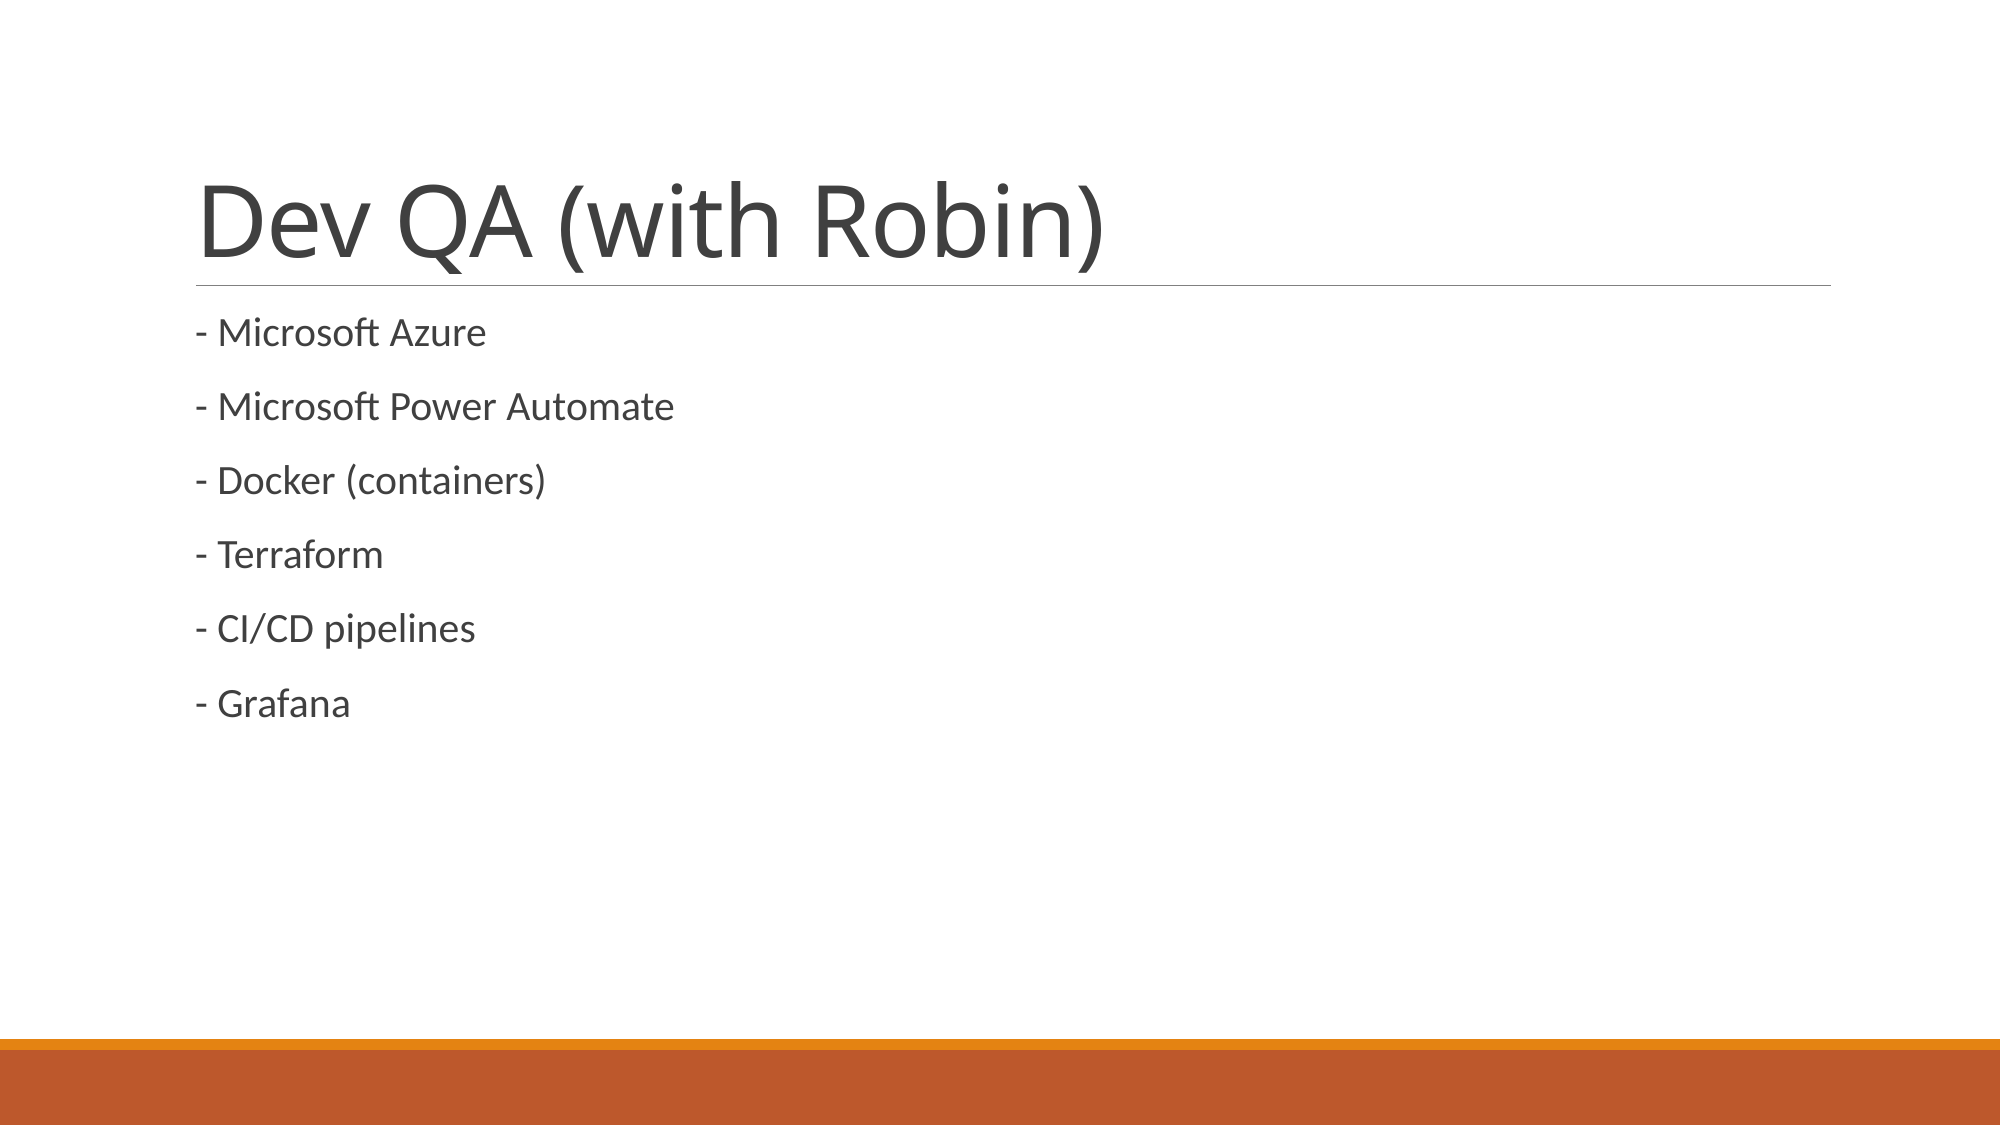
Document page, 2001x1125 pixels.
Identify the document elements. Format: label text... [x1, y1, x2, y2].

list - Microsoft Azure - Microsoft Power Automate - Docker (containers) - Terraform - CI/CD pipelines - Grafana [180, 302, 1830, 963]
title Dev QA (with Robin) [180, 47, 1830, 285]
